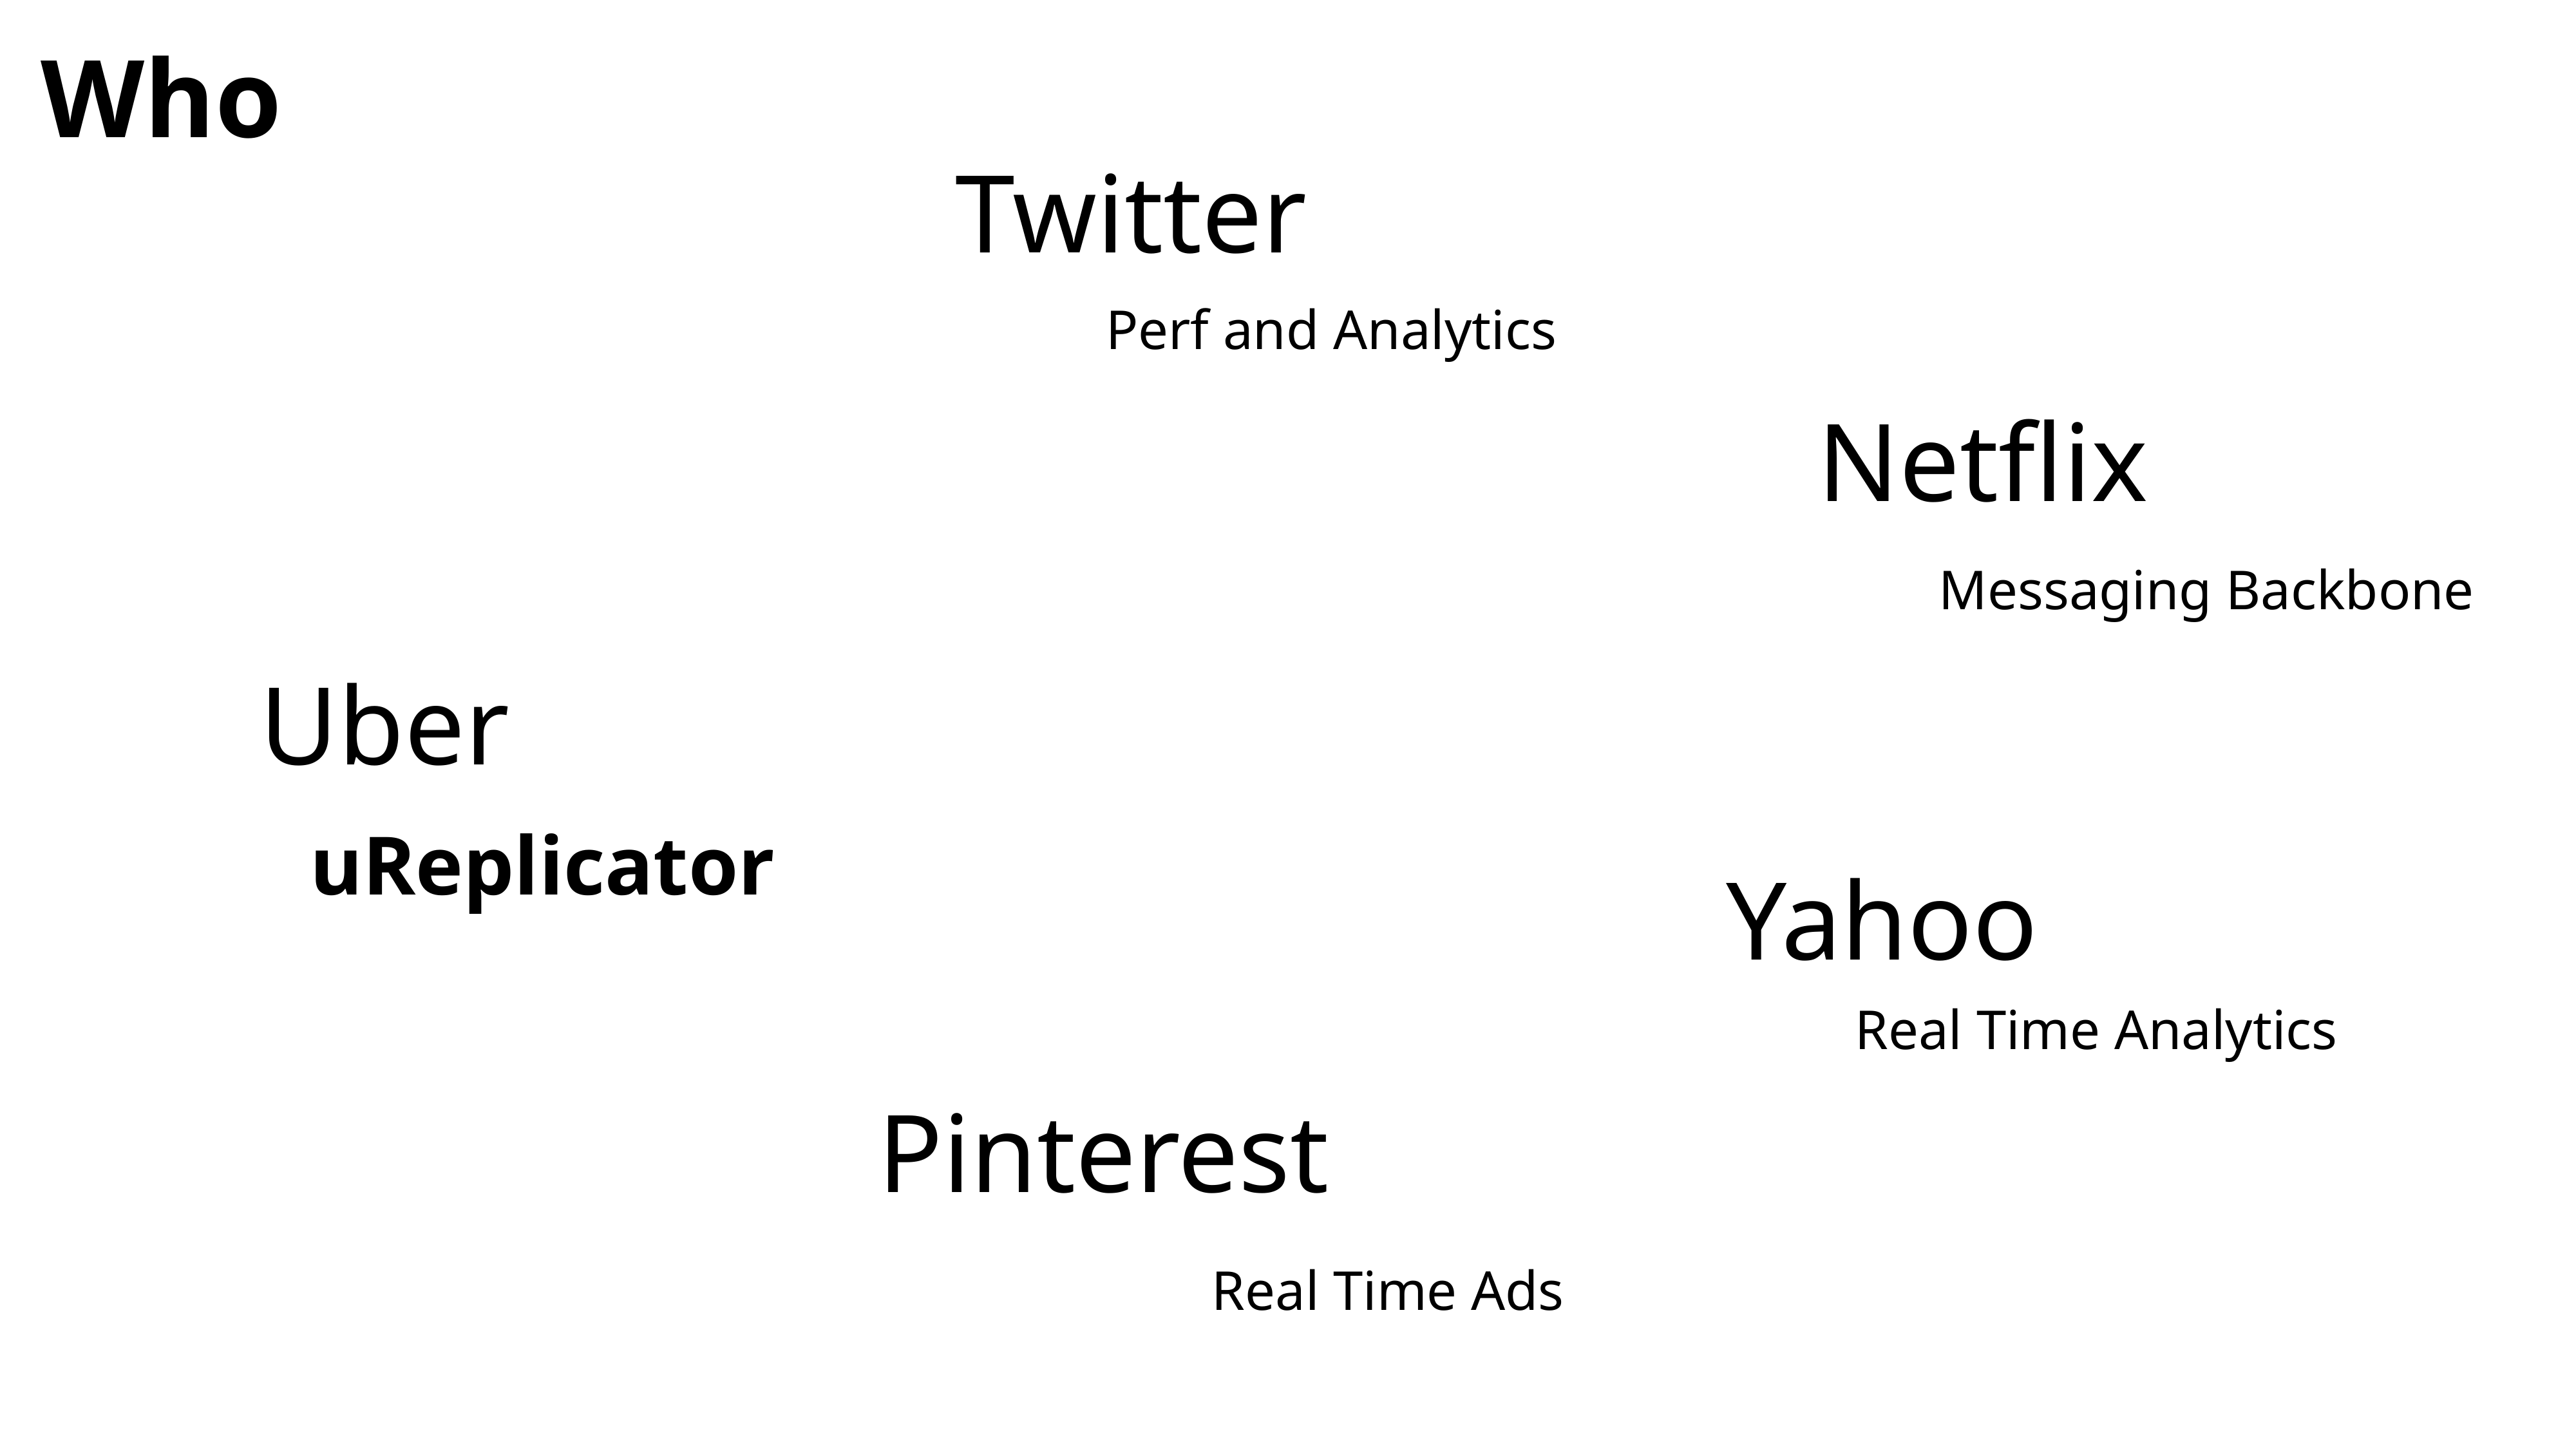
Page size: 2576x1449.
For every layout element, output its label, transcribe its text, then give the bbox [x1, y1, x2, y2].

text_box Netflix [1812, 388, 2154, 529]
text_box uReplicator [304, 808, 781, 916]
text_box Real Time Ads [1206, 1251, 1570, 1327]
text_box Who [35, 24, 287, 164]
text_box Real Time Analytics [1850, 990, 2344, 1066]
text_box Perf and Analytics [1100, 290, 1563, 366]
text_box Messaging Backbone [1933, 550, 2480, 626]
text_box Pinterest [873, 1079, 1335, 1220]
text_box Twitter [950, 140, 1313, 280]
text_box Yahoo [1721, 846, 2044, 987]
text_box Uber [254, 652, 515, 792]
